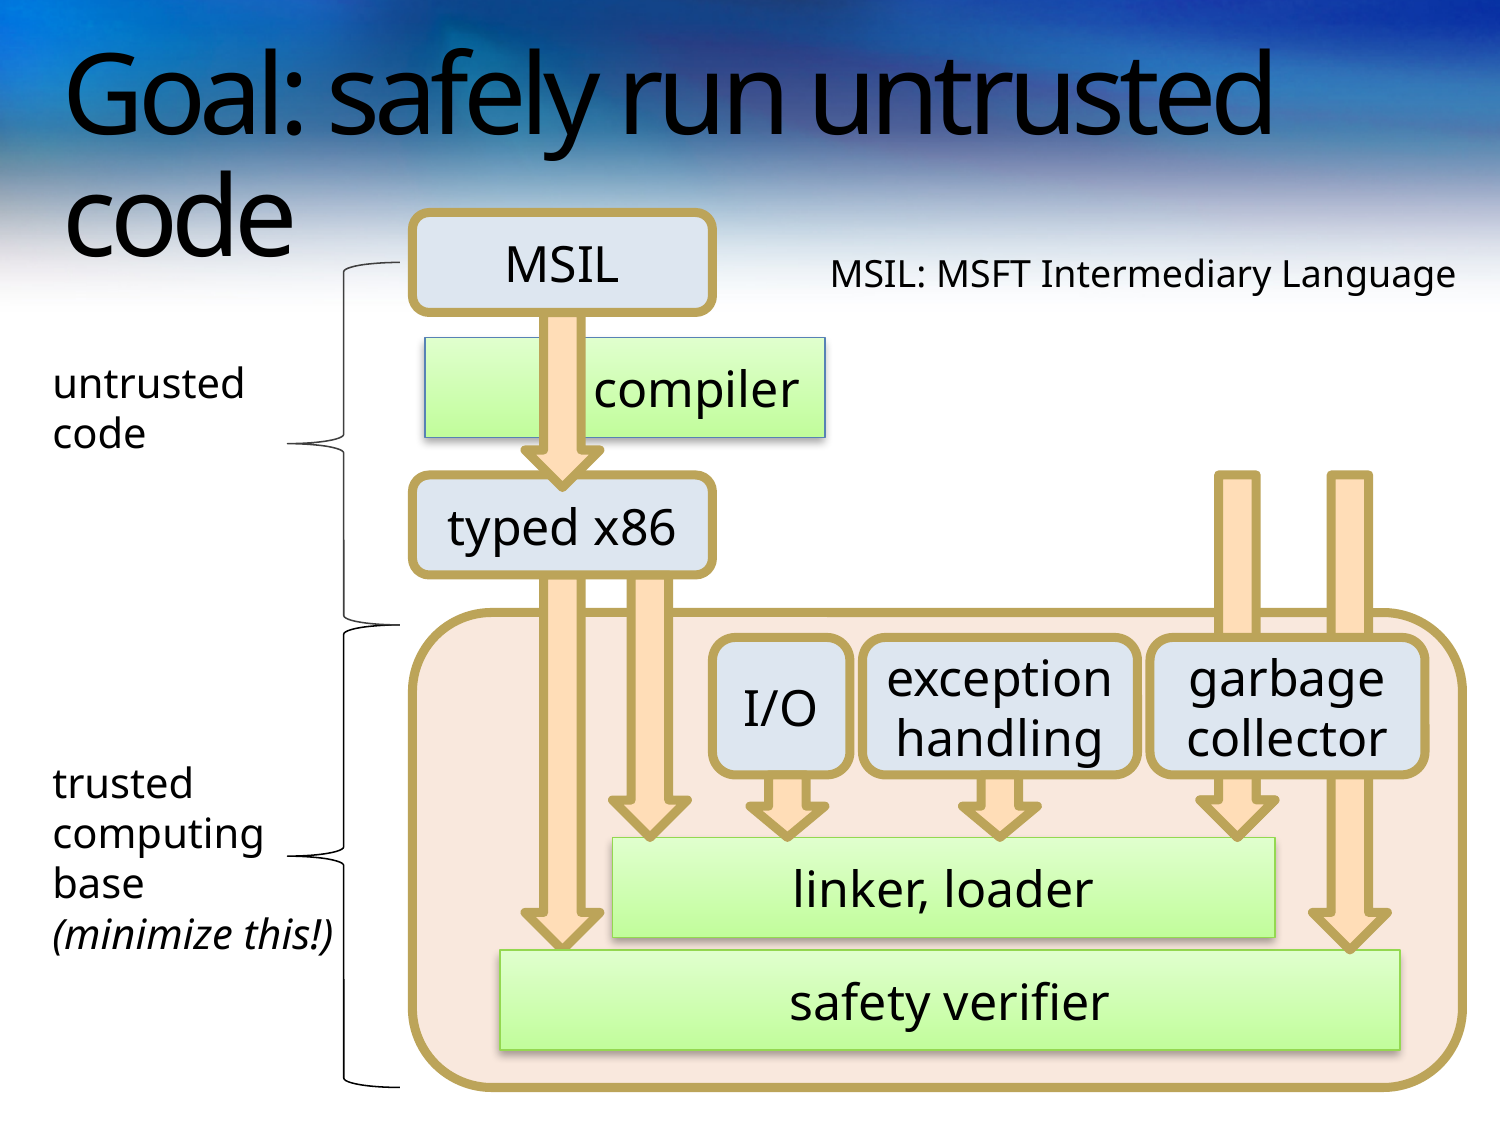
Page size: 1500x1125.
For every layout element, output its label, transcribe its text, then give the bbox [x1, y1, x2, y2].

text_box [745, 770, 830, 842]
text_box [1214, 470, 1261, 632]
text_box compiler [424, 337, 539, 438]
text_box [1195, 780, 1280, 842]
text_box trusted computing base (minimize this!) [37, 749, 375, 965]
text_box MSIL: MSFT Intermediary Language [814, 243, 1472, 303]
text_box compiler [586, 337, 826, 438]
text_box garbage collector [1145, 632, 1430, 780]
text_box [520, 308, 605, 493]
text_box linker, loader [612, 837, 1276, 938]
title Goal: safely run untrusted code [62, 37, 1438, 162]
text_box safety verifier [499, 949, 1401, 1051]
text_box [608, 570, 692, 843]
text_box [1307, 780, 1392, 955]
text_box MSIL [407, 207, 717, 317]
text_box [342, 625, 400, 1089]
text_box I/O [707, 632, 855, 780]
text_box typed x86 [407, 470, 717, 580]
text_box [520, 580, 605, 949]
text_box [1326, 470, 1374, 632]
text_box [958, 770, 1042, 842]
picture [0, 0, 1500, 1125]
text_box exception handling [857, 632, 1143, 780]
text_box untrusted code [37, 349, 375, 465]
text_box [407, 607, 1467, 1093]
text_box [342, 261, 400, 626]
